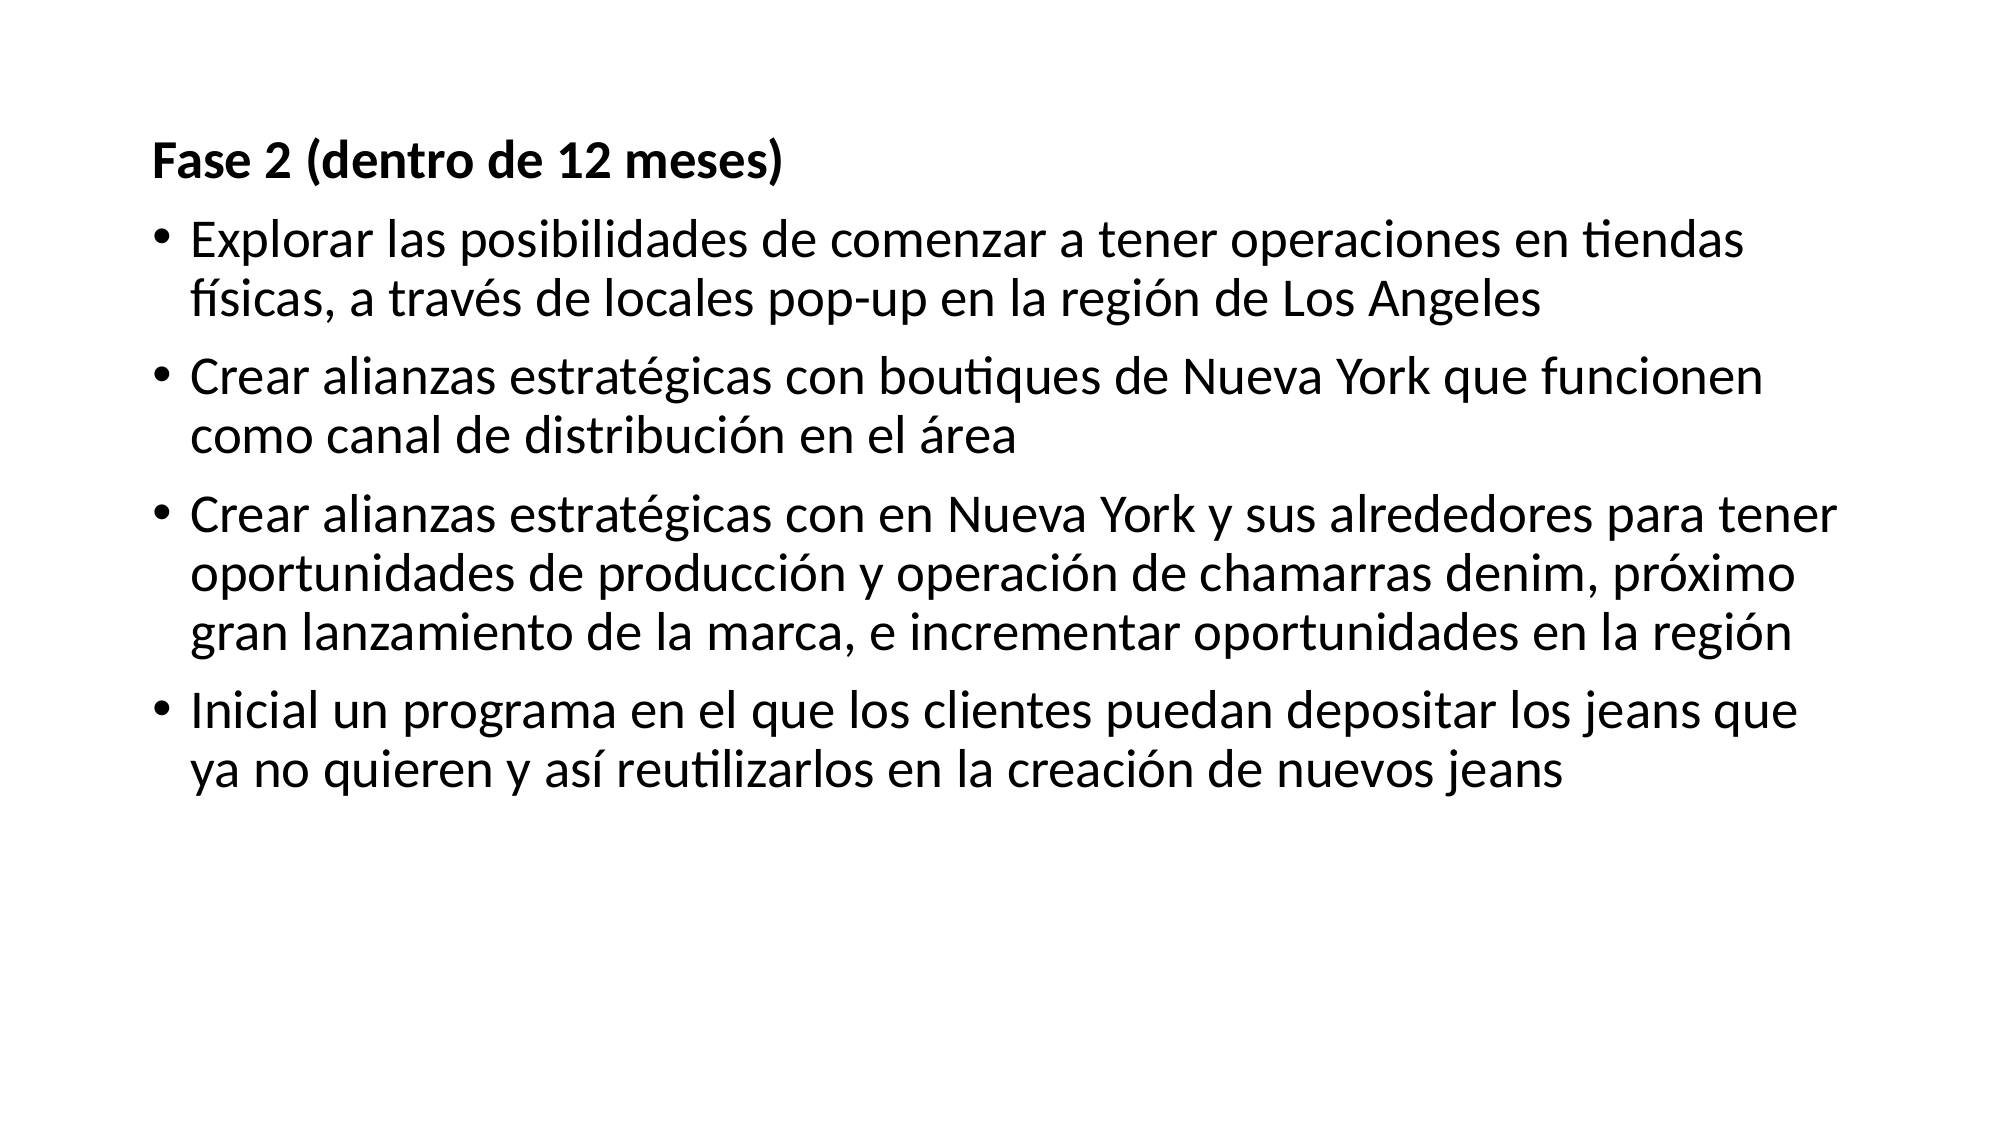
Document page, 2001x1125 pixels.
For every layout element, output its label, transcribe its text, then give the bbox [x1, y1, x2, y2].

list Fase 2 (dentro de 12 meses) Explorar las posibilidades de comenzar a tener operaciones en tiendas físicas, a través de locales pop-up en la región de Los Angeles Crear alianzas estratégicas con boutiques de Nueva York que funcionen como canal de distribución en el área Crear alianzas estratégicas con en Nueva York y sus alrededores para tener oportunidades de producción y operación de chamarras denim, próximo gran lanzamiento de la marca, e incrementar oportunidades en la región Inicial un programa en el que los clientes puedan depositar los jeans que ya no quieren y así reutilizarlos en la creación de nuevos jeans [137, 123, 1863, 838]
